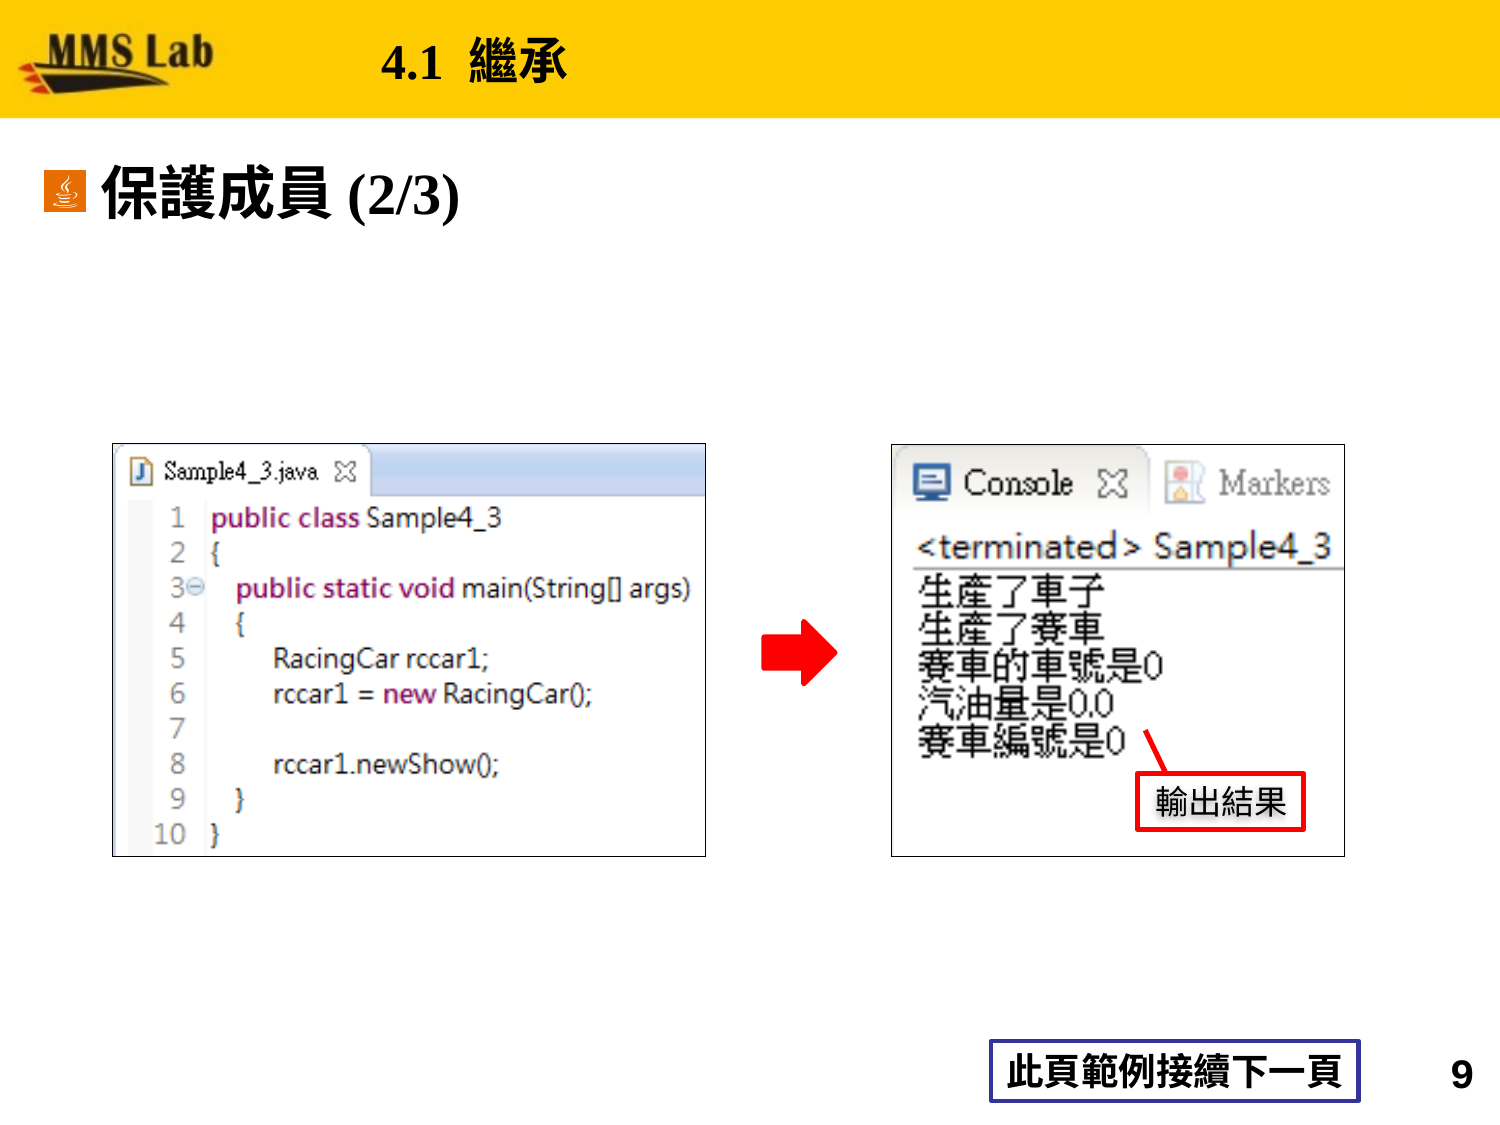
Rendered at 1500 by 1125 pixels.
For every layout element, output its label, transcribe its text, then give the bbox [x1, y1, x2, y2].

list 保護成員(2/3) [29, 148, 1483, 1118]
title 4.1 繼承 [366, 0, 1500, 119]
text_box 此頁範例接續下一頁 [989, 1039, 1361, 1103]
text_box [764, 621, 835, 684]
slide_number 9 [1139, 1039, 1491, 1118]
picture [44, 170, 86, 212]
picture [0, 0, 1500, 1096]
picture [111, 443, 706, 858]
picture [891, 444, 1345, 858]
